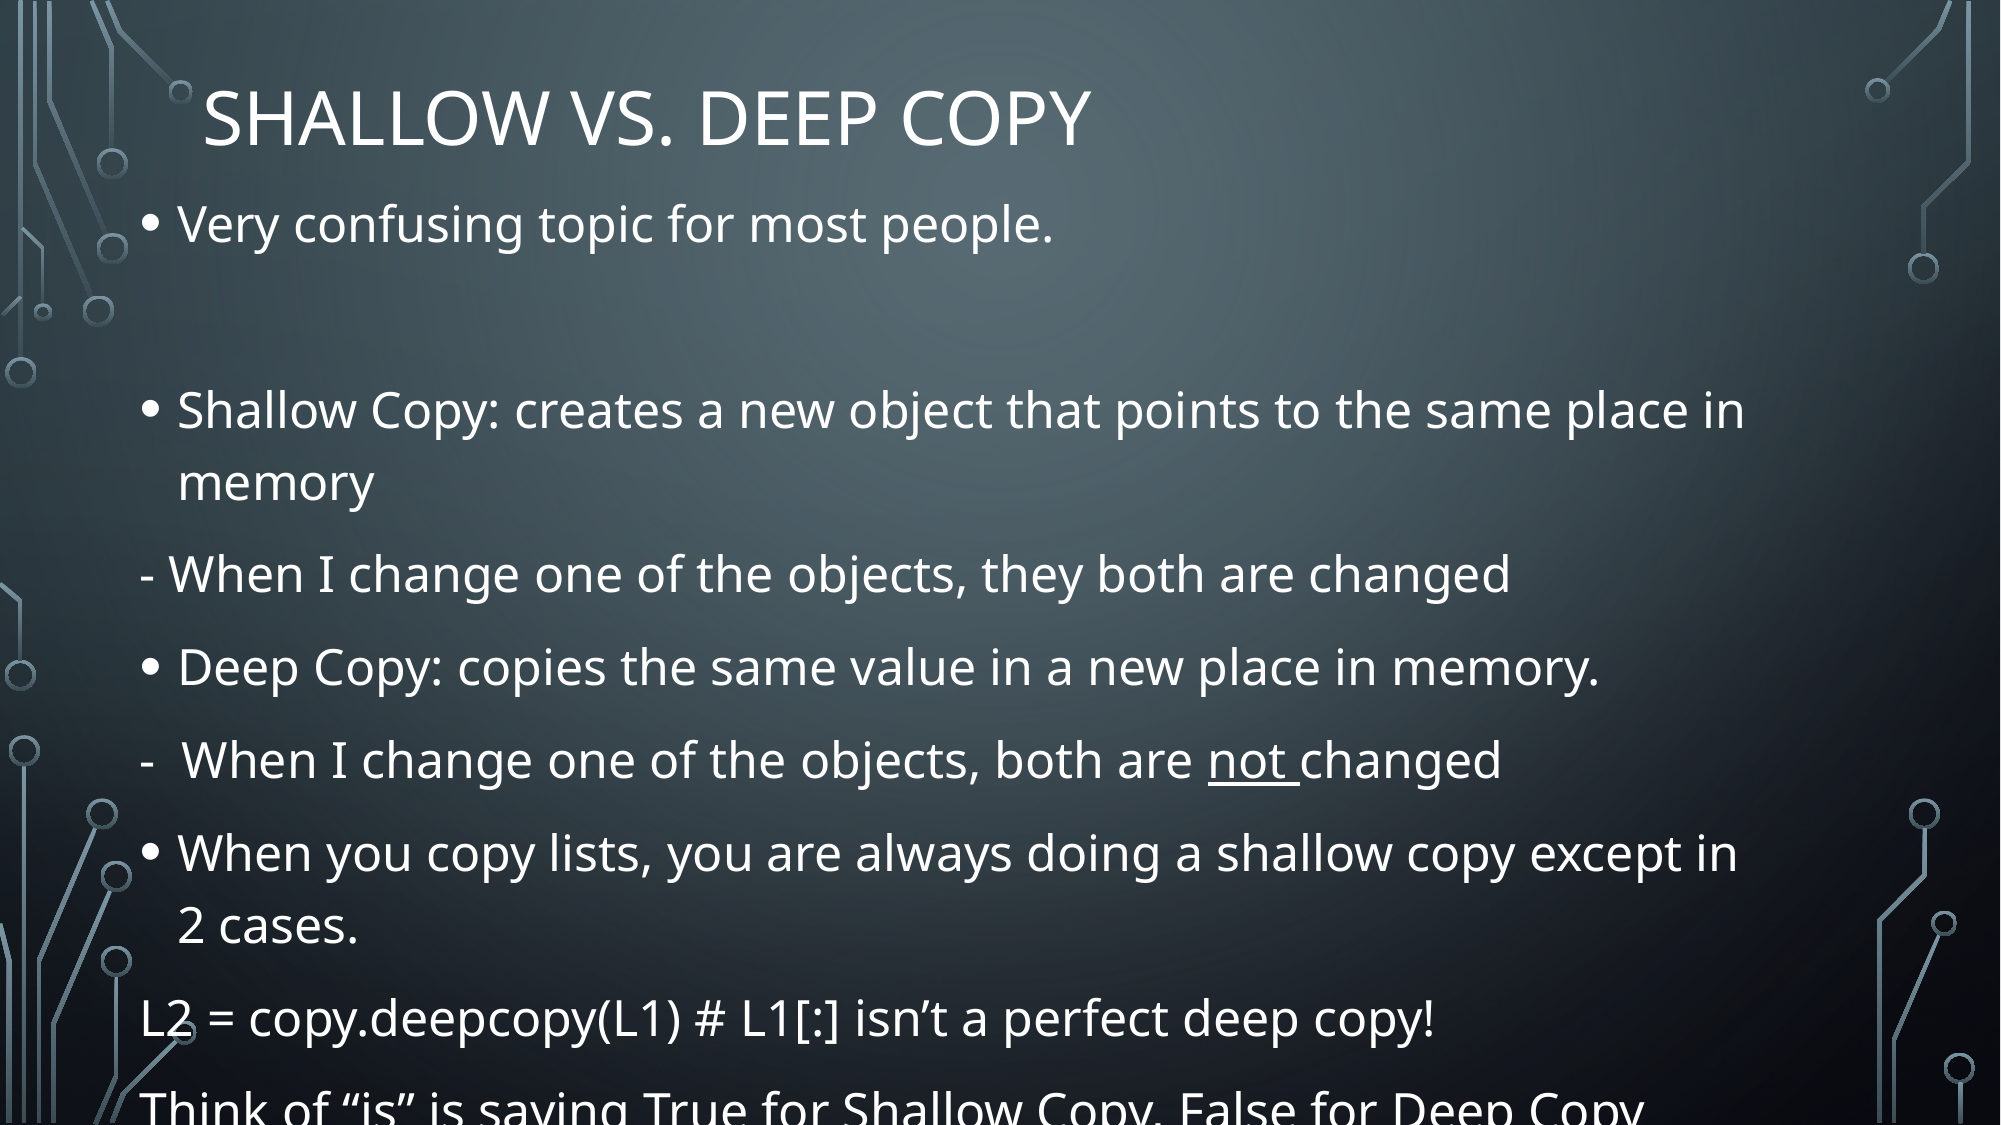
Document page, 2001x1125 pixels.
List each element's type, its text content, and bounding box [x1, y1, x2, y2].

title Shallow vs. Deep Copy [187, 0, 1813, 243]
list Very confusing topic for most people. Shallow Copy: creates a new object that points to the same place in memory - When I change one of the objects, they both are changed Deep Copy: copies the same value in a new place in memory. - When I change one of the objects, both are not changed When you copy lists, you are always doing a shallow copy except in 2 cases. L2 = copy.deepcopy(L1) # L1[:] isn’t a perfect deep copy! Think of “is” is saying True for Shallow Copy, False for Deep Copy [124, 172, 1795, 1051]
